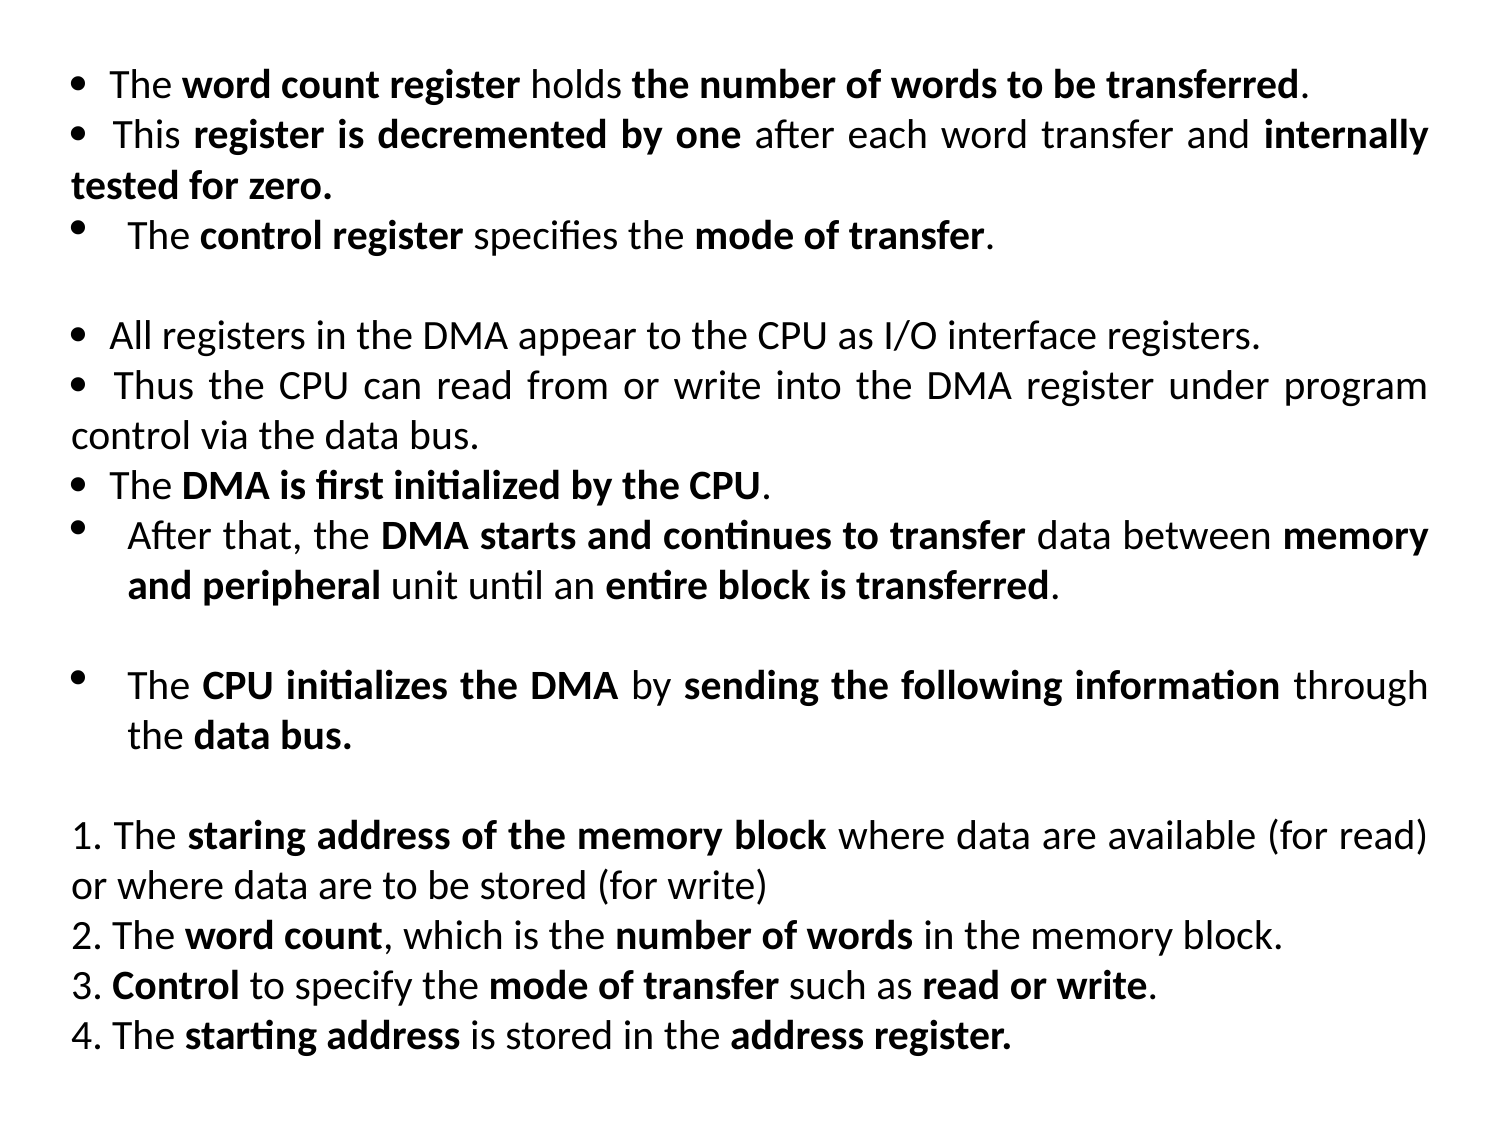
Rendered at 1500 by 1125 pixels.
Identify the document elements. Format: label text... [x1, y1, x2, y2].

text_box  The word count register holds the number of words to be transferred.  This register is decremented by one after each word transfer and internally tested for zero. The control register specifies the mode of transfer.  All registers in the DMA appear to the CPU as I/O interface registers.  Thus the CPU can read from or write into the DMA register under program control via the data bus.  The DMA is first initialized by the CPU. After that, the DMA starts and continues to transfer data between memory and peripheral unit until an entire block is transferred. The CPU initializes the DMA by sending the following information through the data bus. 1. The staring address of the memory block where data are available (for read) or where data are to be stored (for write) 2. The word count, which is the number of words in the memory block. 3. Control to specify the mode of transfer such as read or write. 4. The starting address is stored in the address register. [56, 49, 1444, 1066]
